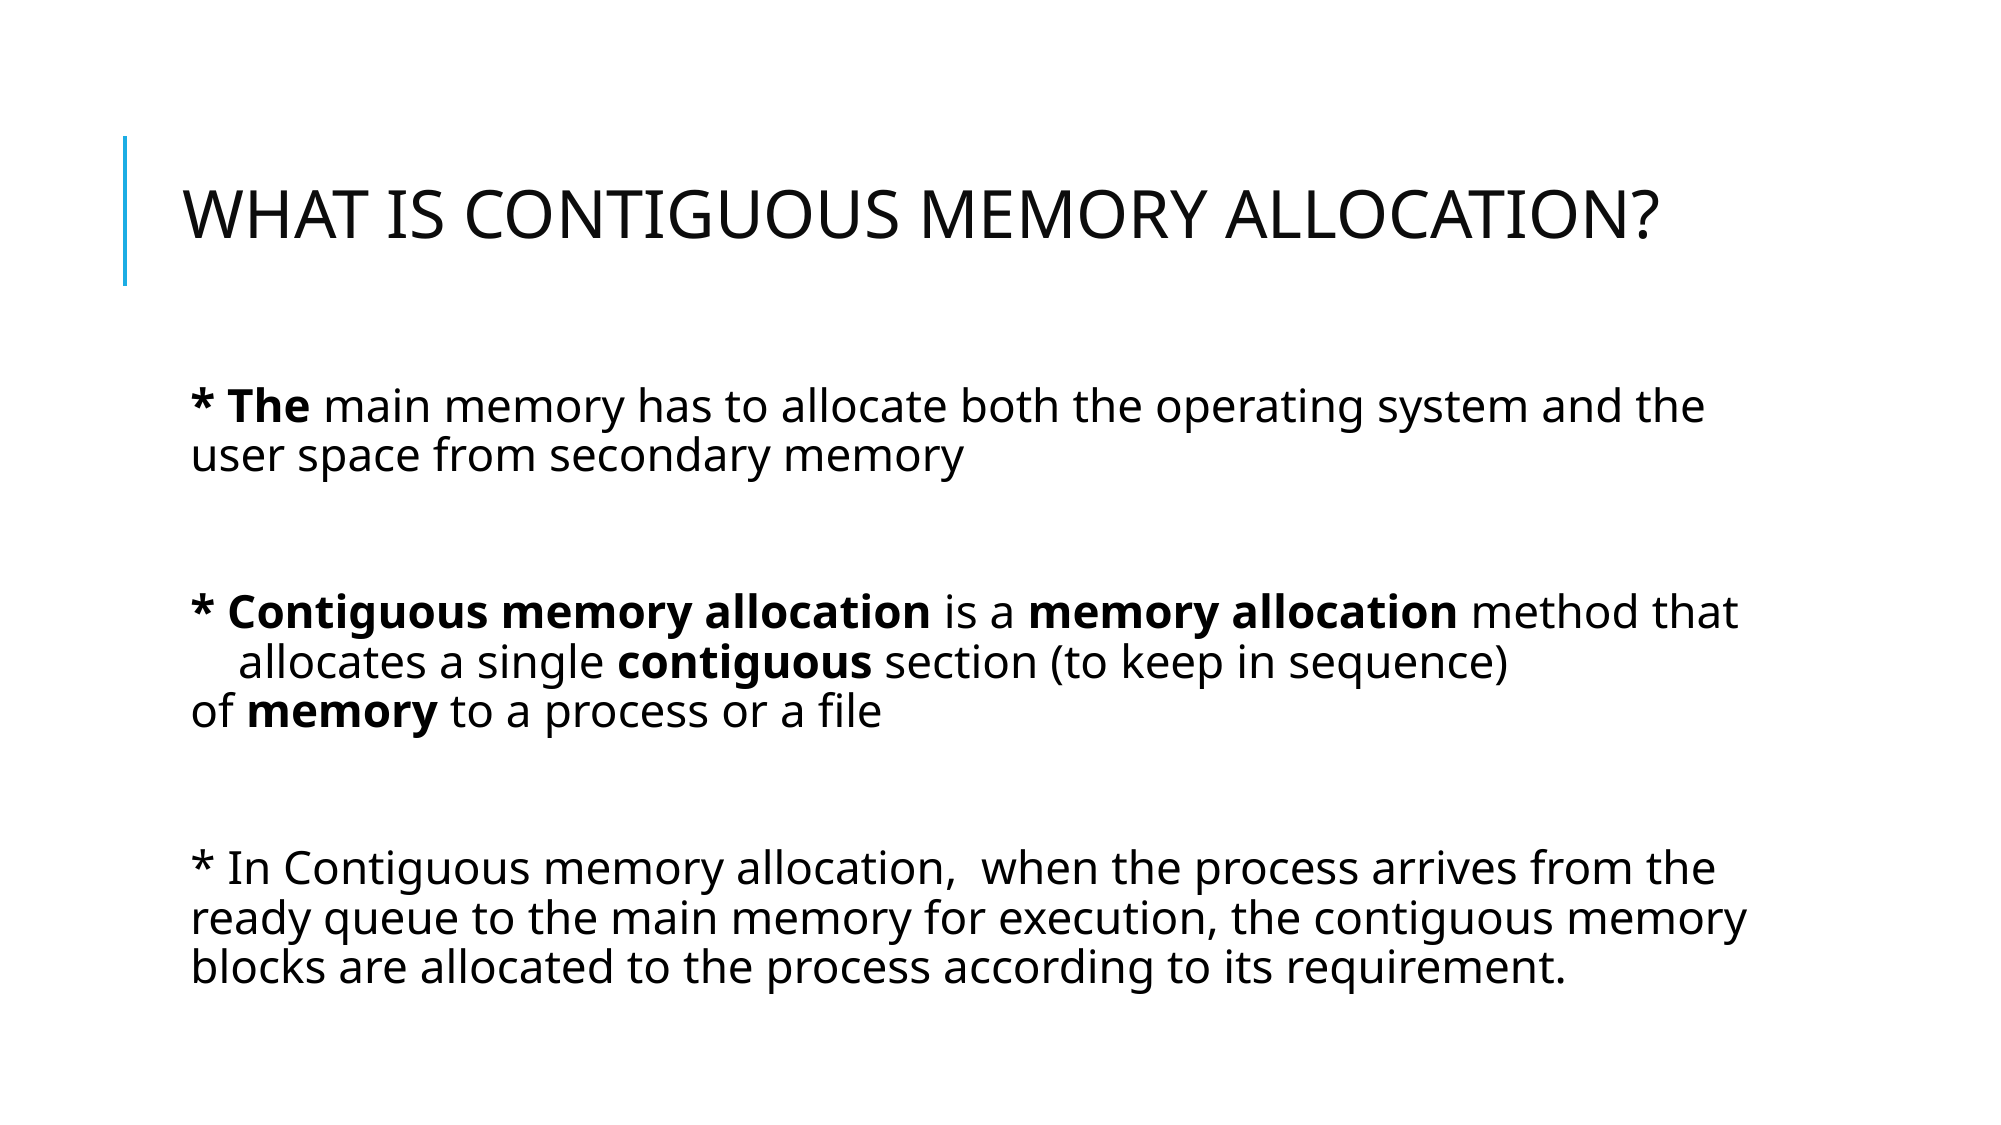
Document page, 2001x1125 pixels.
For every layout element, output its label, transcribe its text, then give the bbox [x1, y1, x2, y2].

title WHAT IS CONTIGUOUS MEMORY ALLOCATION? [168, 96, 1763, 342]
list * The main memory has to allocate both the operating system and the user space from secondary memory * Contiguous memory allocation is a memory allocation method that allocates a single contiguous section (to keep in sequence) of memory to a process or a file * In Contiguous memory allocation, when the process arrives from the ready queue to the main memory for execution, the contiguous memory blocks are allocated to the process according to its requirement. [168, 375, 1763, 1035]
